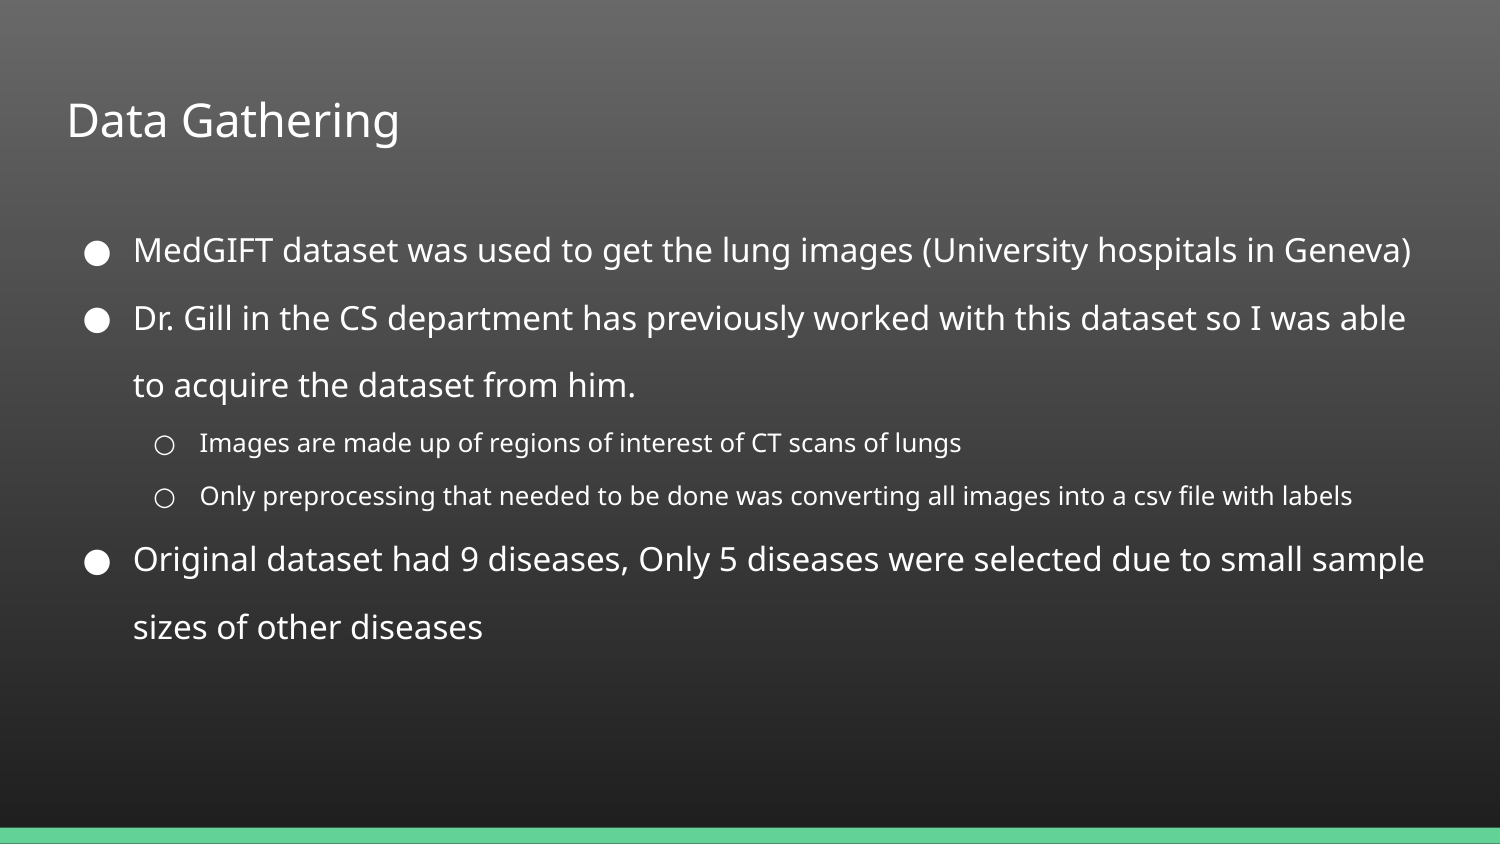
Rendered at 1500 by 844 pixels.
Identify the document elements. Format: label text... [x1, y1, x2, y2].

title Data Gathering [51, 72, 1449, 167]
list MedGIFT dataset was used to get the lung images (University hospitals in Geneva) Dr. Gill in the CS department has previously worked with this dataset so I was able to acquire the dataset from him. Images are made up of regions of interest of CT scans of lungs Only preprocessing that needed to be done was converting all images into a csv file with labels Original dataset had 9 diseases, Only 5 diseases were selected due to small sample sizes of other diseases [51, 189, 1449, 750]
